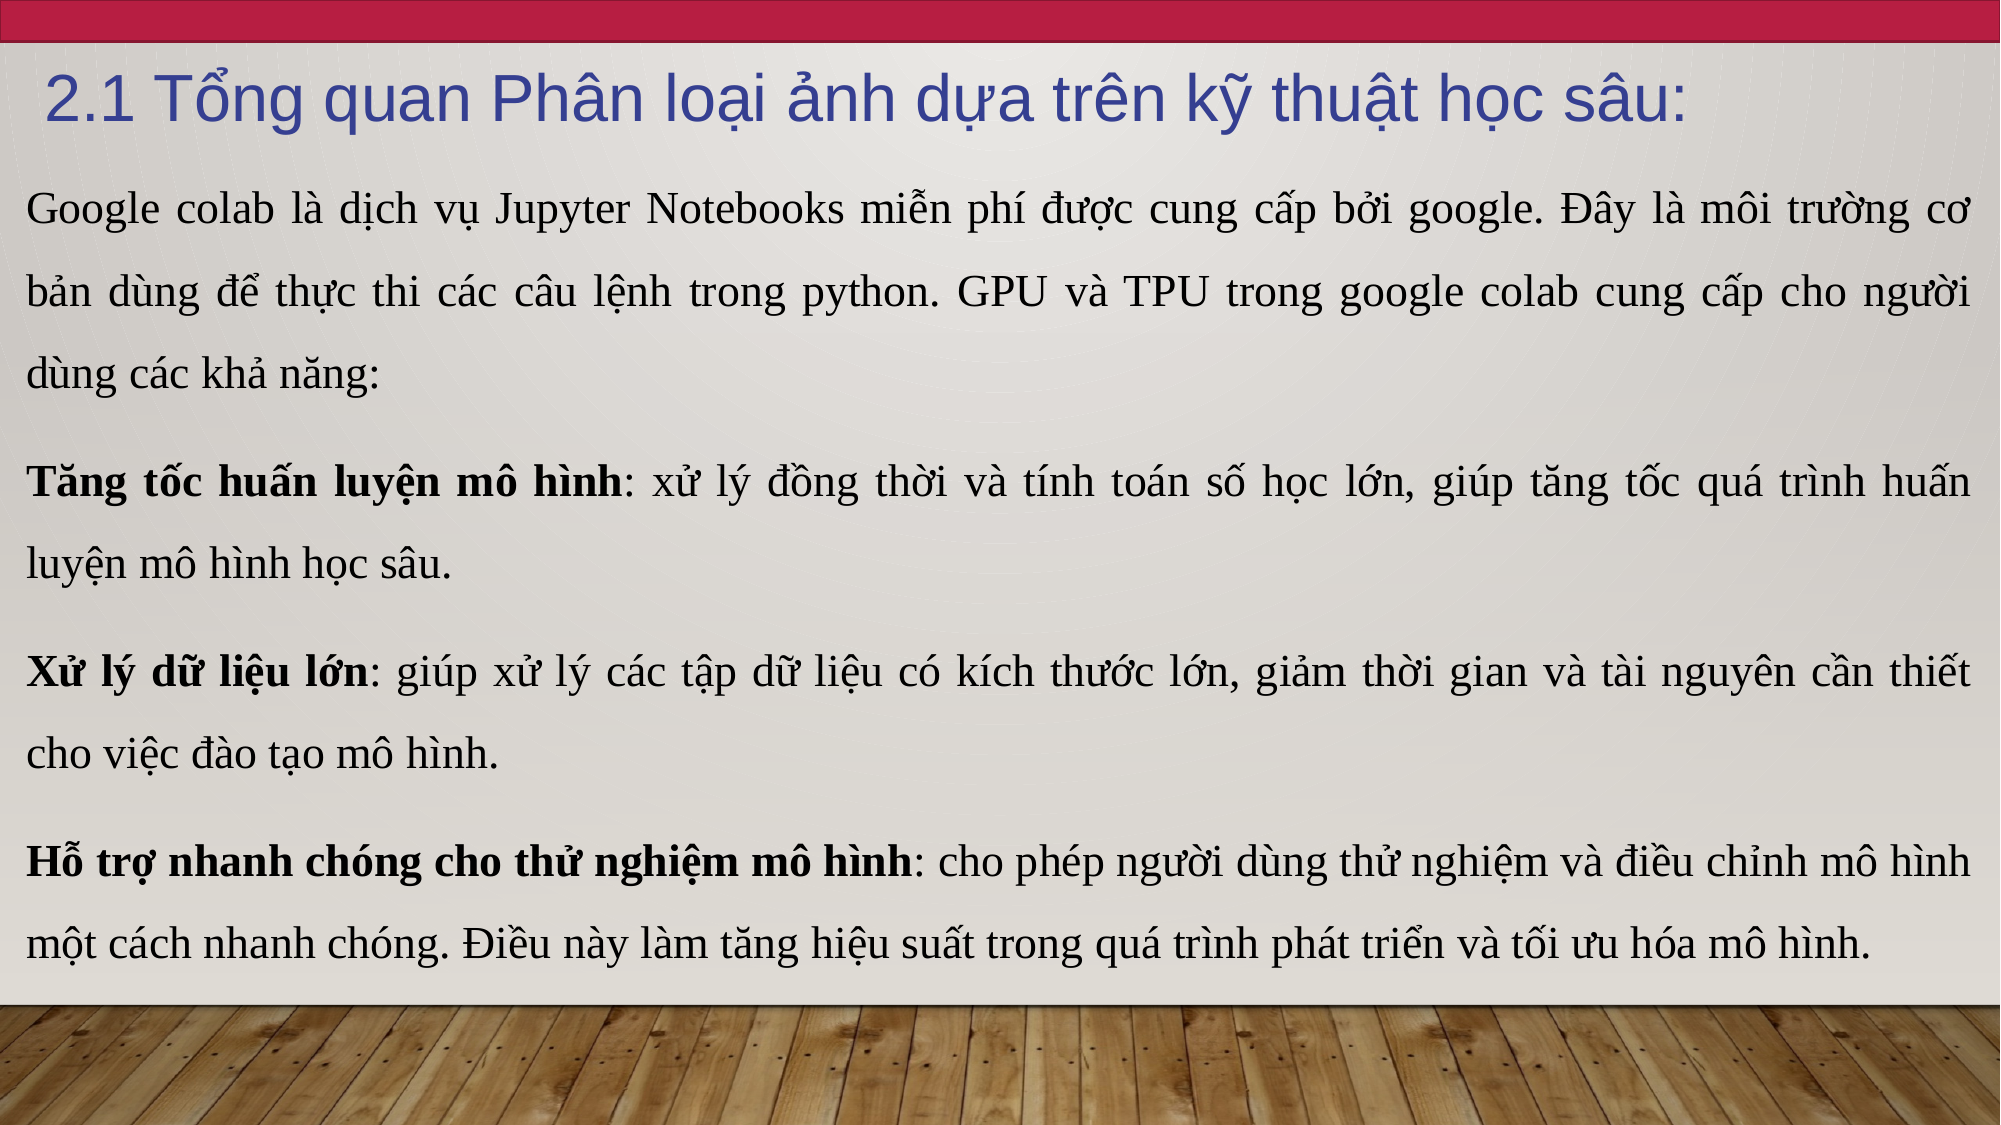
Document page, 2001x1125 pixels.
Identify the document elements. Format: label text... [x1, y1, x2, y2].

text_box Google colab là dịch vụ Jupyter Notebooks miễn phí được cung cấp bởi google. Đây là môi trường cơ bản dùng để thực thi các câu lệnh trong python. GPU và TPU trong google colab cung cấp cho người dùng các khả năng: Tăng tốc huấn luyện mô hình: xử lý đồng thời và tính toán số học lớn, giúp tăng tốc quá trình huấn luyện mô hình học sâu. Xử lý dữ liệu lớn: giúp xử lý các tập dữ liệu có kích thước lớn, giảm thời gian và tài nguyên cần thiết cho việc đào tạo mô hình. Hỗ trợ nhanh chóng cho thử nghiệm mô hình: cho phép người dùng thử nghiệm và điều chỉnh mô hình một cách nhanh chóng. Điều này làm tăng hiệu suất trong quá trình phát triển và tối ưu hóa mô hình. [11, 143, 1988, 976]
text_box [0, 0, 2000, 43]
text_box 2.1 Tổng quan Phân loại ảnh dựa trên kỹ thuật học sâu: [29, 47, 1784, 143]
picture [0, 1005, 2000, 1125]
